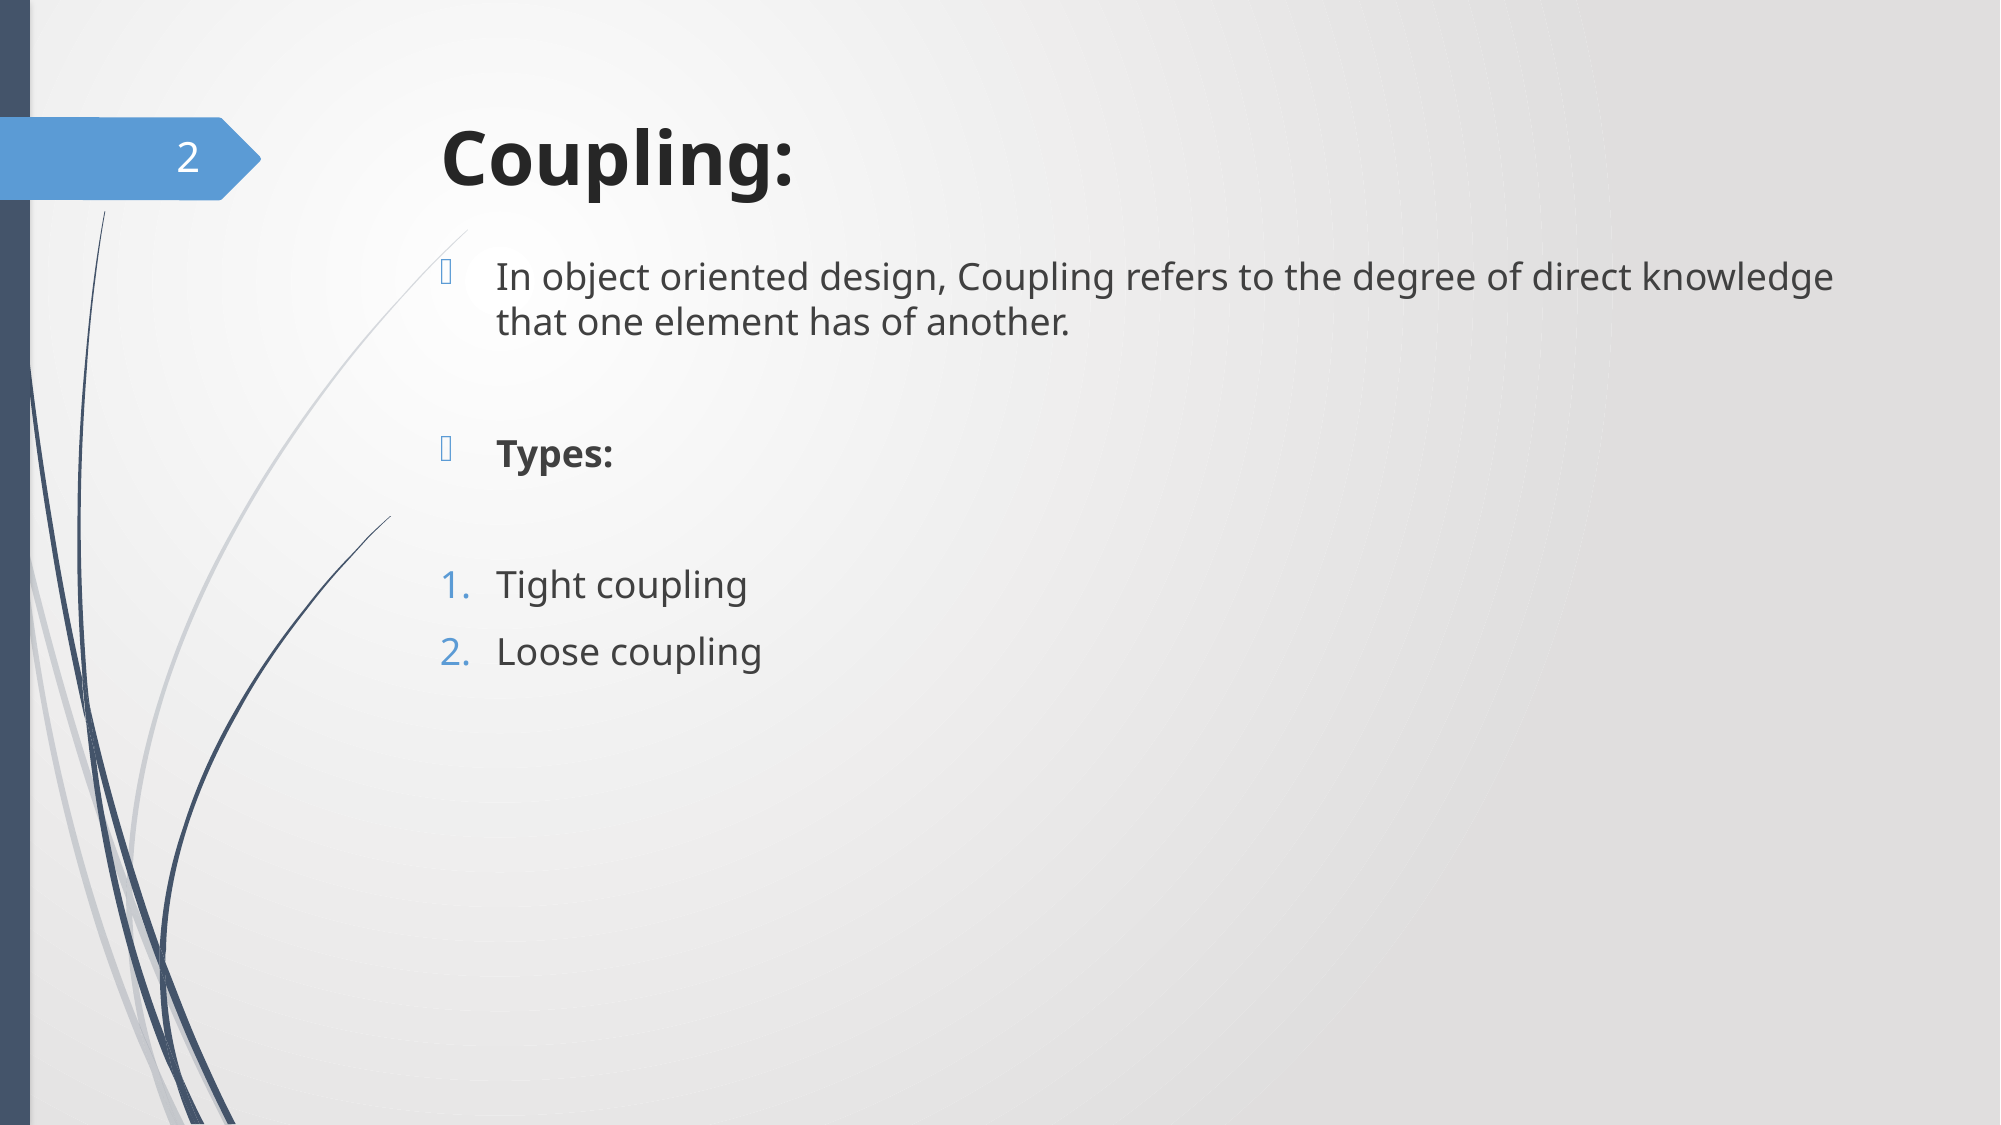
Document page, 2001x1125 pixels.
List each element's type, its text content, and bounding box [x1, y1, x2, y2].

slide_number 2 [87, 129, 216, 190]
title Coupling: [425, 102, 1888, 245]
list In object oriented design, Coupling refers to the degree of direct knowledge that one element has of another. Types: Tight coupling Loose coupling [424, 245, 1888, 1001]
